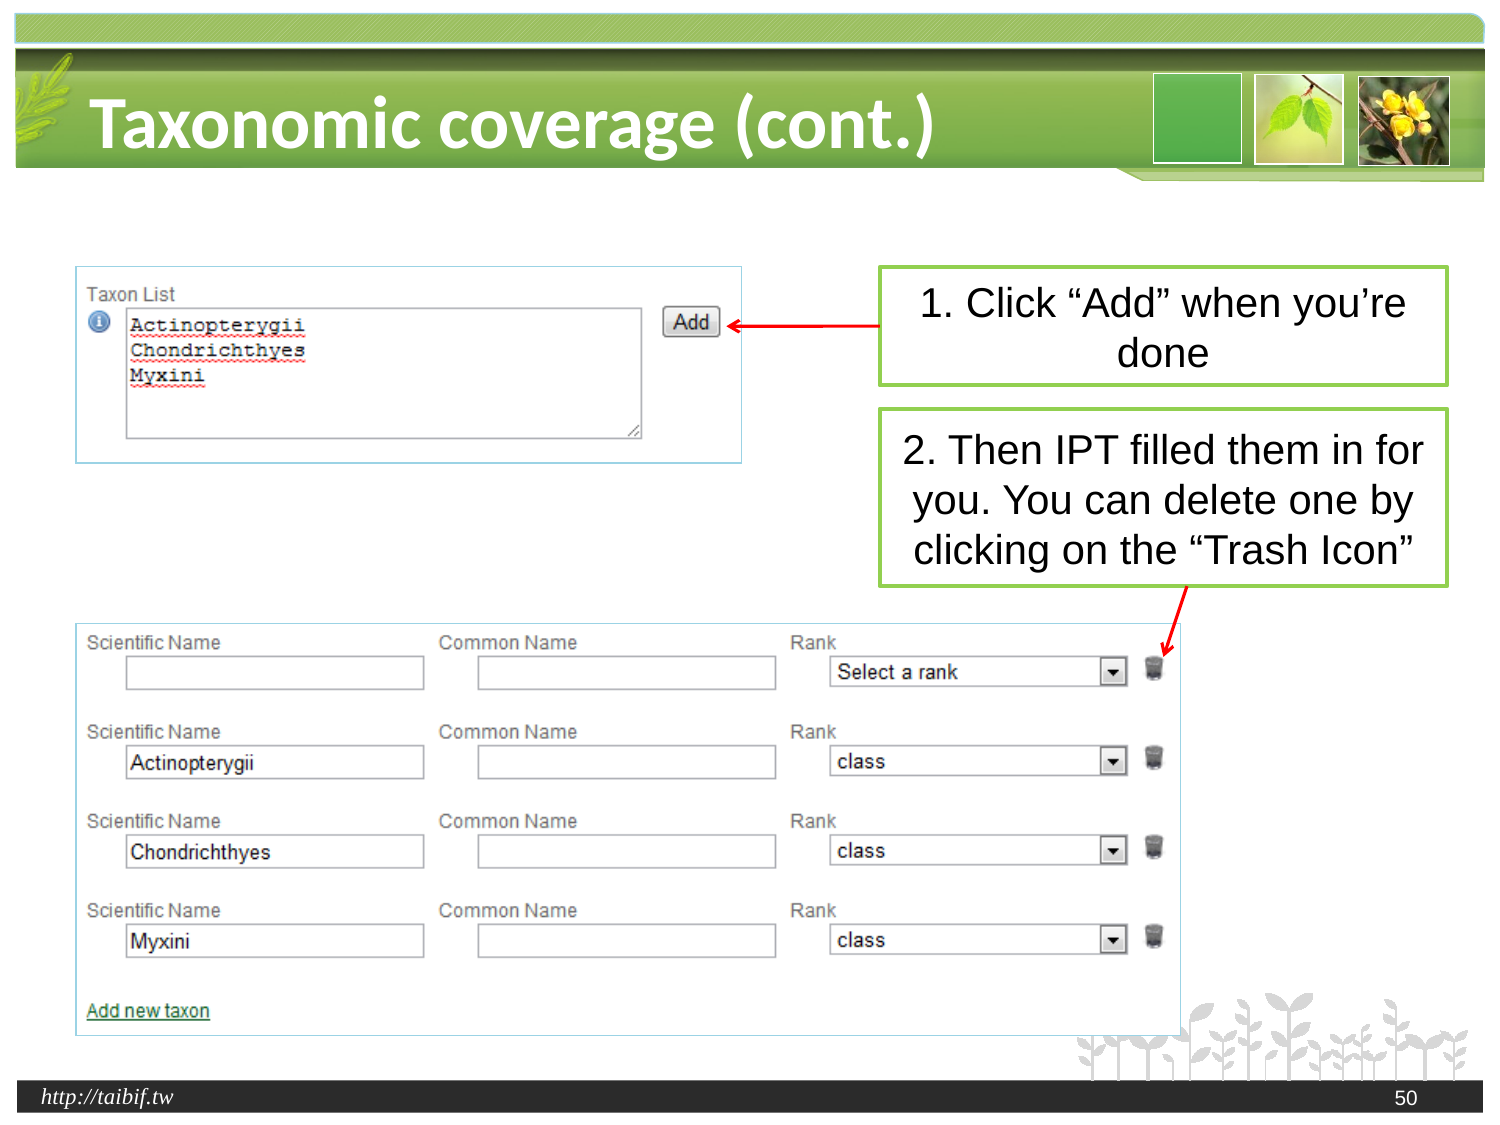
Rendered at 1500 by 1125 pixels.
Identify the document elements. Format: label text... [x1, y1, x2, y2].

picture [76, 266, 741, 463]
title Taxonomic coverage (cont.) [75, 66, 1138, 168]
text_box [1163, 585, 1188, 658]
picture [16, 49, 1485, 168]
picture [76, 623, 1181, 1036]
text_box 2. Then IPT filled them in for you. You can delete one by clicking on the “Trash Icon” [878, 407, 1449, 588]
slide_number 50 [1167, 1077, 1433, 1125]
text_box 1. Click “Add” when you’re done [878, 265, 1449, 387]
